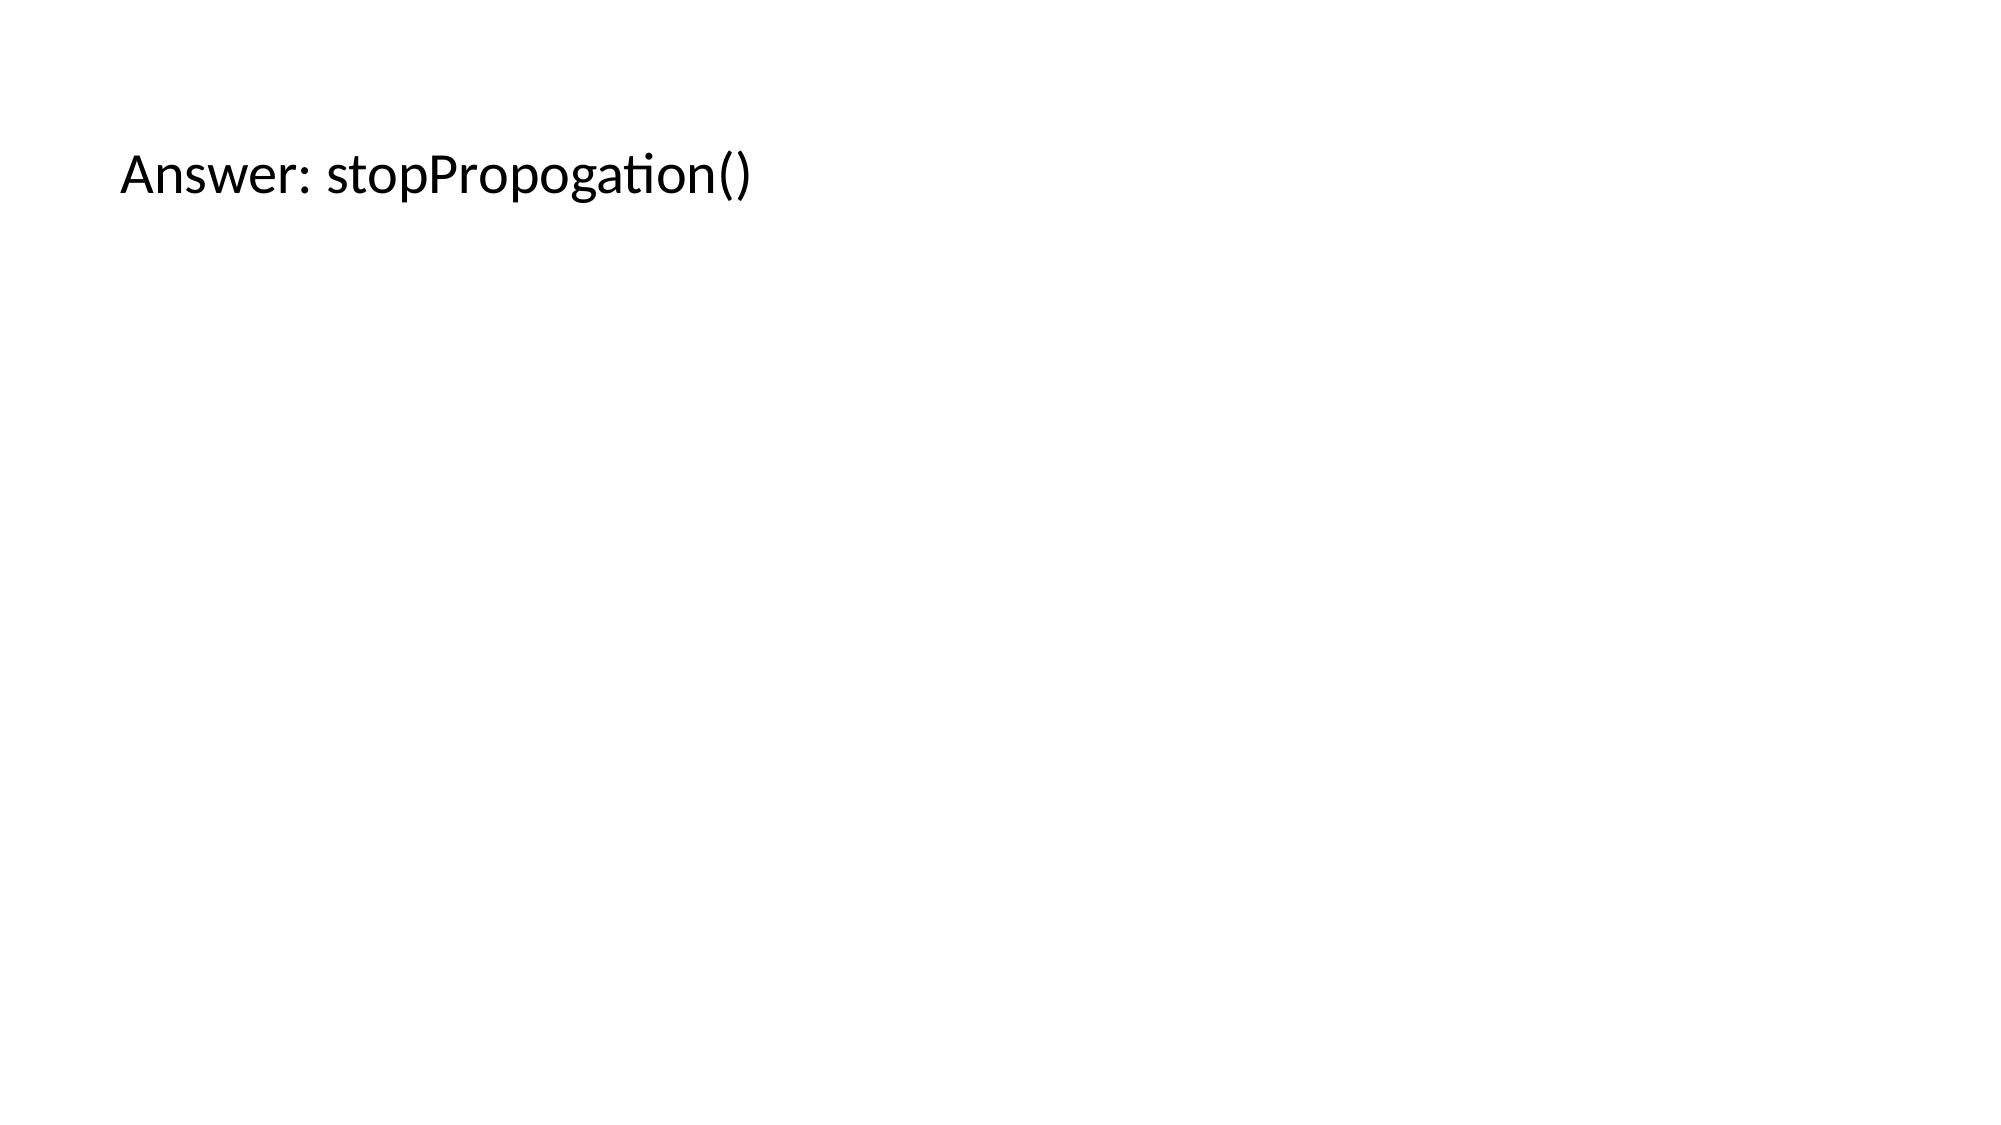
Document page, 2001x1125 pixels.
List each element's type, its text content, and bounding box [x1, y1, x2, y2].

list Answer: stopPropogation() [105, 135, 1831, 850]
